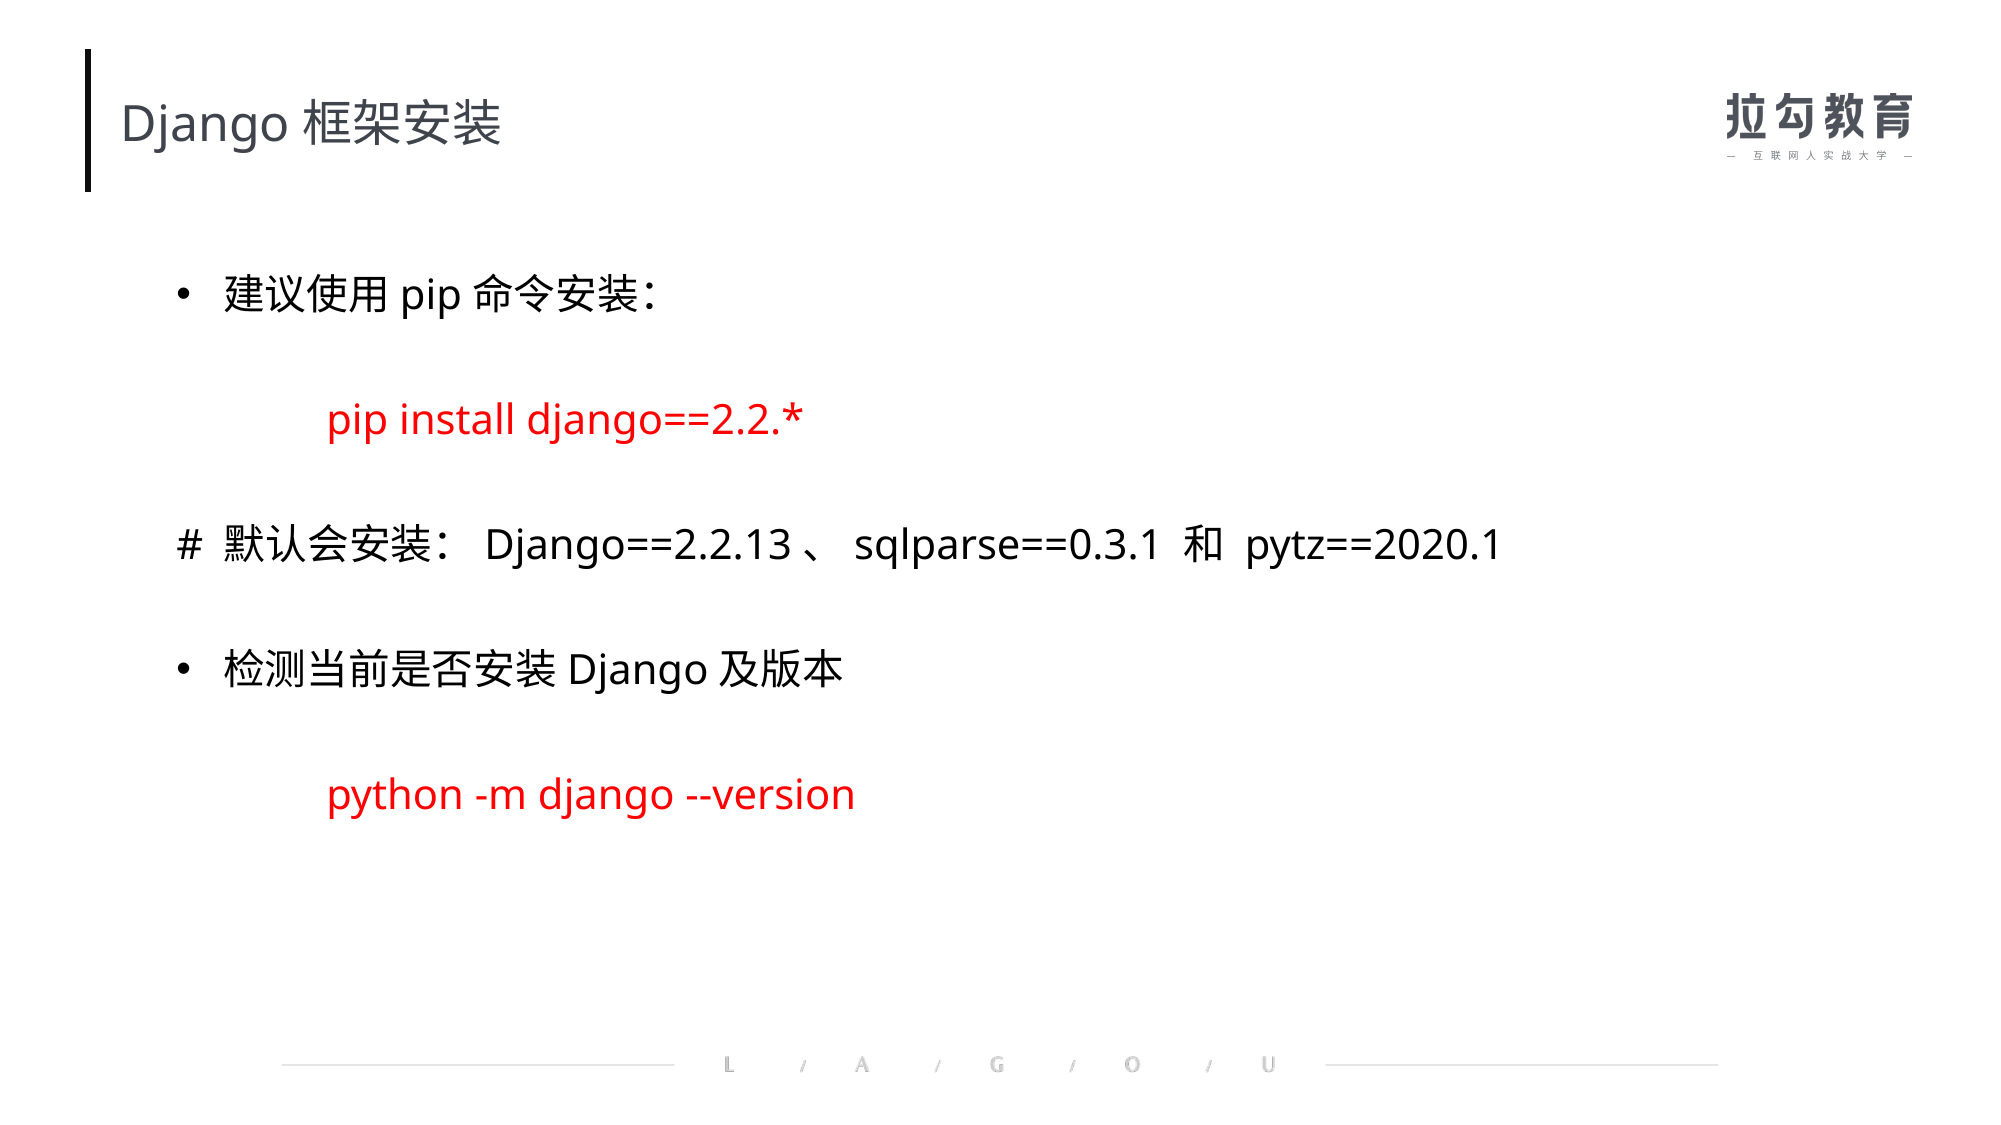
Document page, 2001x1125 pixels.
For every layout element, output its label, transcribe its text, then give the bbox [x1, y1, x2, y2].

text_box Django框架安装 [112, 89, 1397, 171]
picture [1727, 93, 1912, 160]
text_box 建议使用pip命令安装： pip install django==2.2.* # 默认会安装：Django==2.2.13、sqlparse==0.3.1 和 pytz==2020.1 检测当前是否安装Django及版本 python -m django --version [161, 185, 1709, 826]
picture [282, 1046, 1718, 1084]
